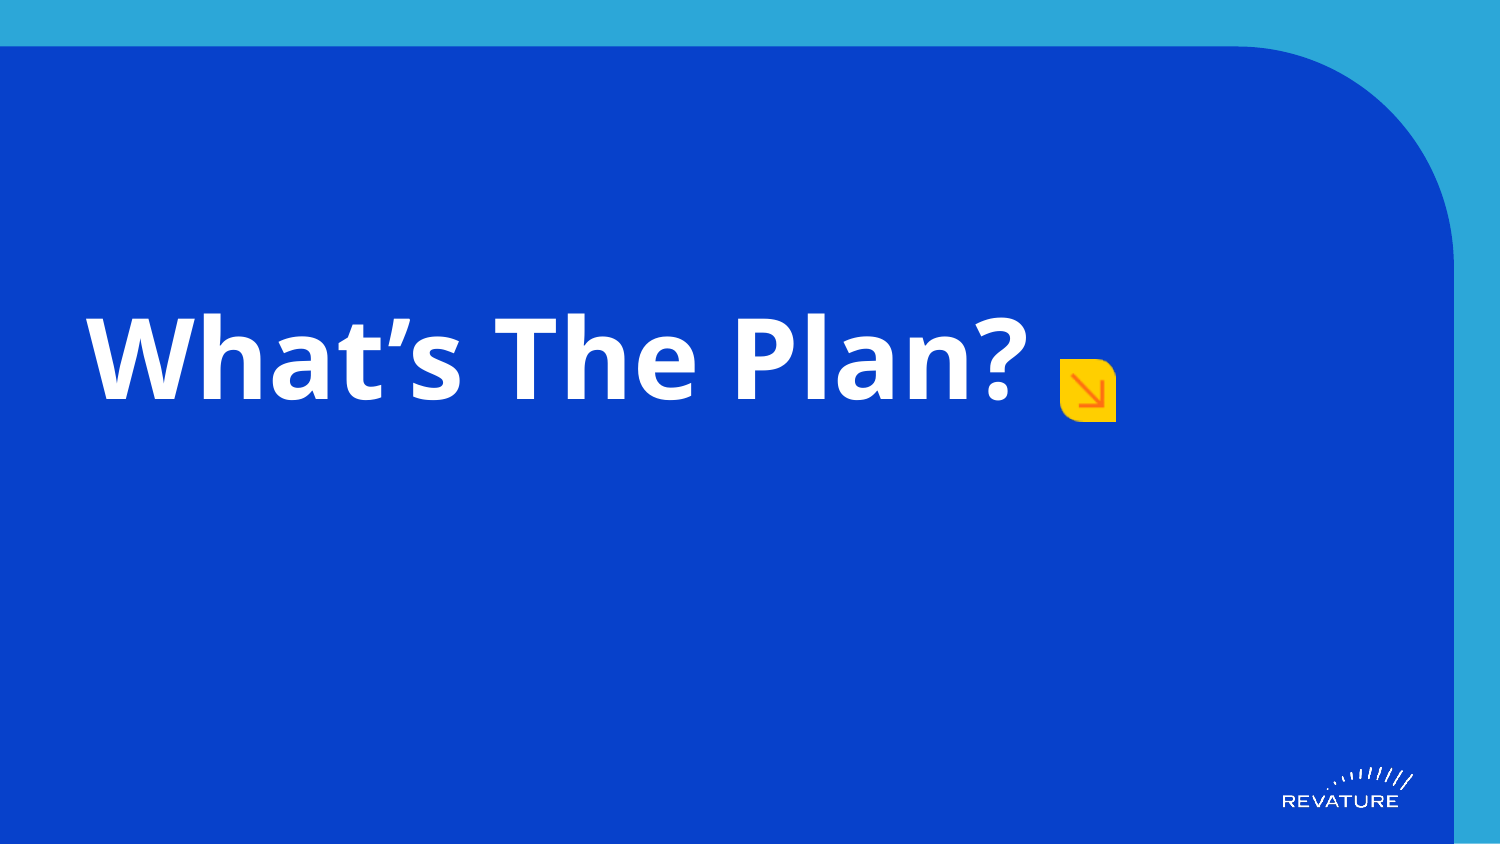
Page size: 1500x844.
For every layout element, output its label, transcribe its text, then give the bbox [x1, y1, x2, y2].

picture [1060, 359, 1116, 422]
title What’s The Plan? [86, 302, 1077, 601]
